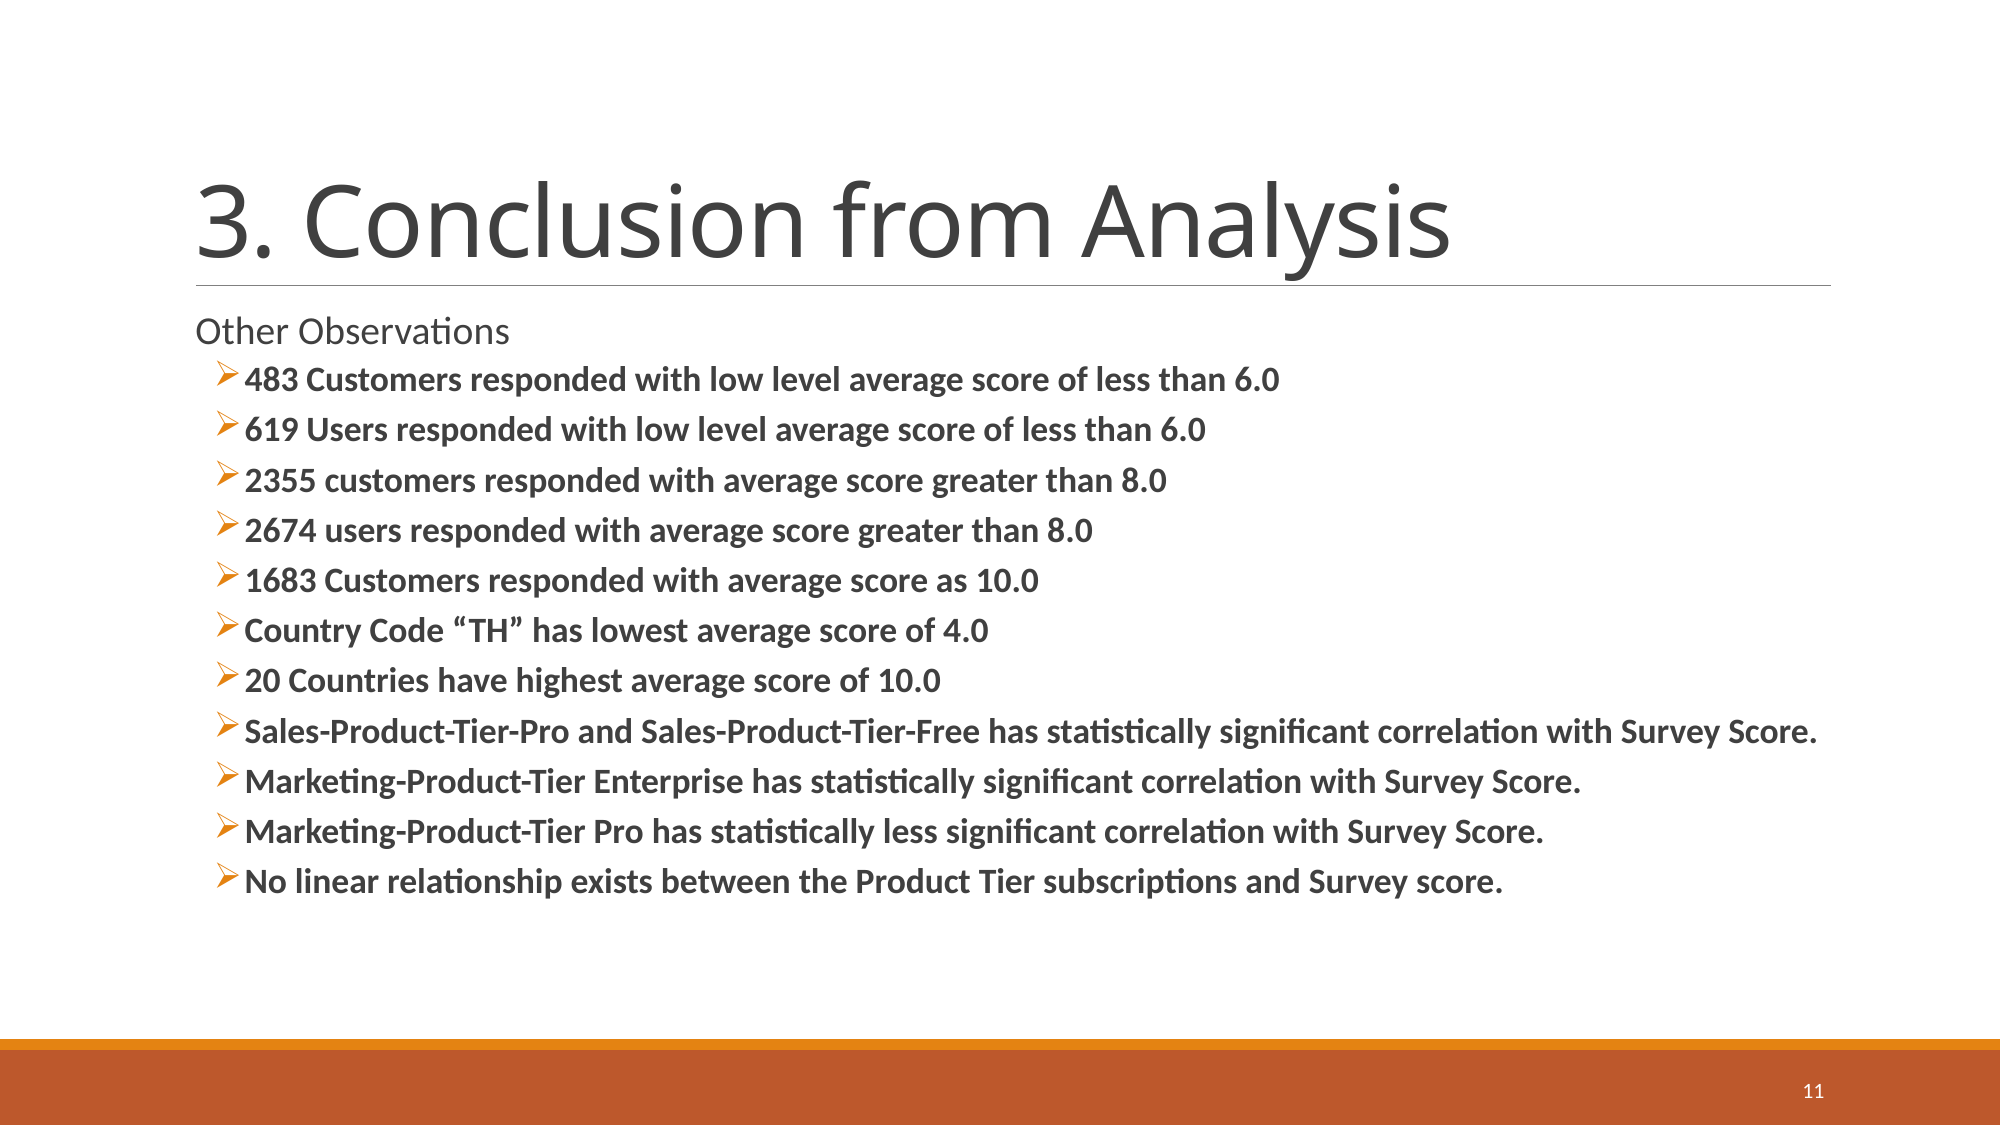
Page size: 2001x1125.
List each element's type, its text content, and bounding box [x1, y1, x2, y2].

list Other Observations 483 Customers responded with low level average score of less than 6.0 619 Users responded with low level average score of less than 6.0 2355 customers responded with average score greater than 8.0 2674 users responded with average score greater than 8.0 1683 Customers responded with average score as 10.0 Country Code “TH” has lowest average score of 4.0 20 Countries have highest average score of 10.0 Sales-Product-Tier-Pro and Sales-Product-Tier-Free has statistically significant correlation with Survey Score. Marketing-Product-Tier Enterprise has statistically significant correlation with Survey Score. Marketing-Product-Tier Pro has statistically less significant correlation with Survey Score. No linear relationship exists between the Product Tier subscriptions and Survey score. [180, 302, 1830, 963]
title 3. Conclusion from Analysis [180, 47, 1830, 285]
slide_number 11 [1624, 1059, 1840, 1120]
